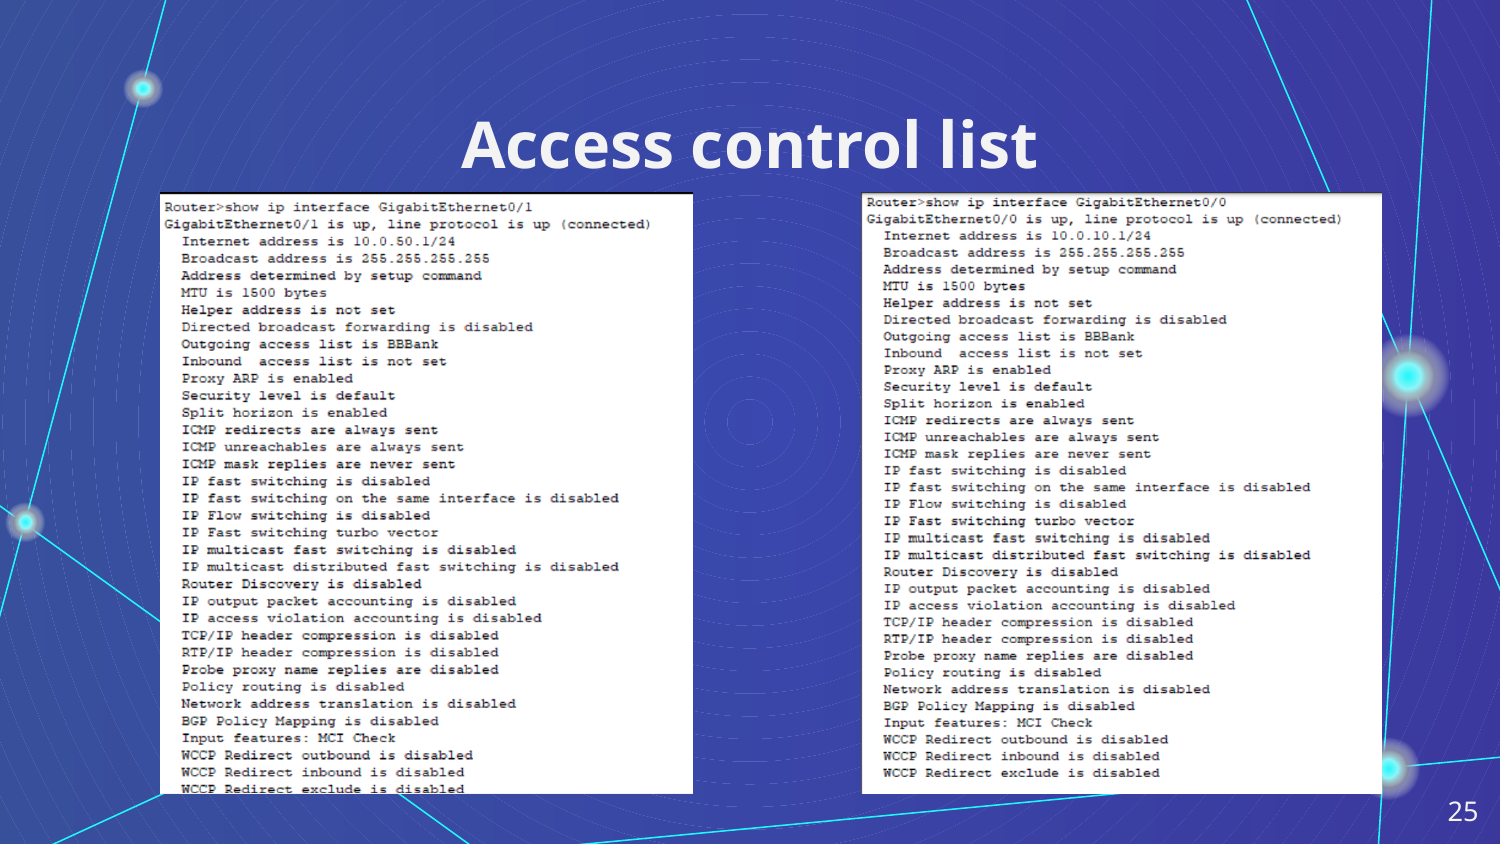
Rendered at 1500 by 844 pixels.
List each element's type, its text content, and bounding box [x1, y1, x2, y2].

title Access control list [118, 88, 1382, 193]
picture [160, 192, 693, 794]
slide_number 25 [1403, 779, 1494, 844]
picture [860, 192, 1383, 794]
